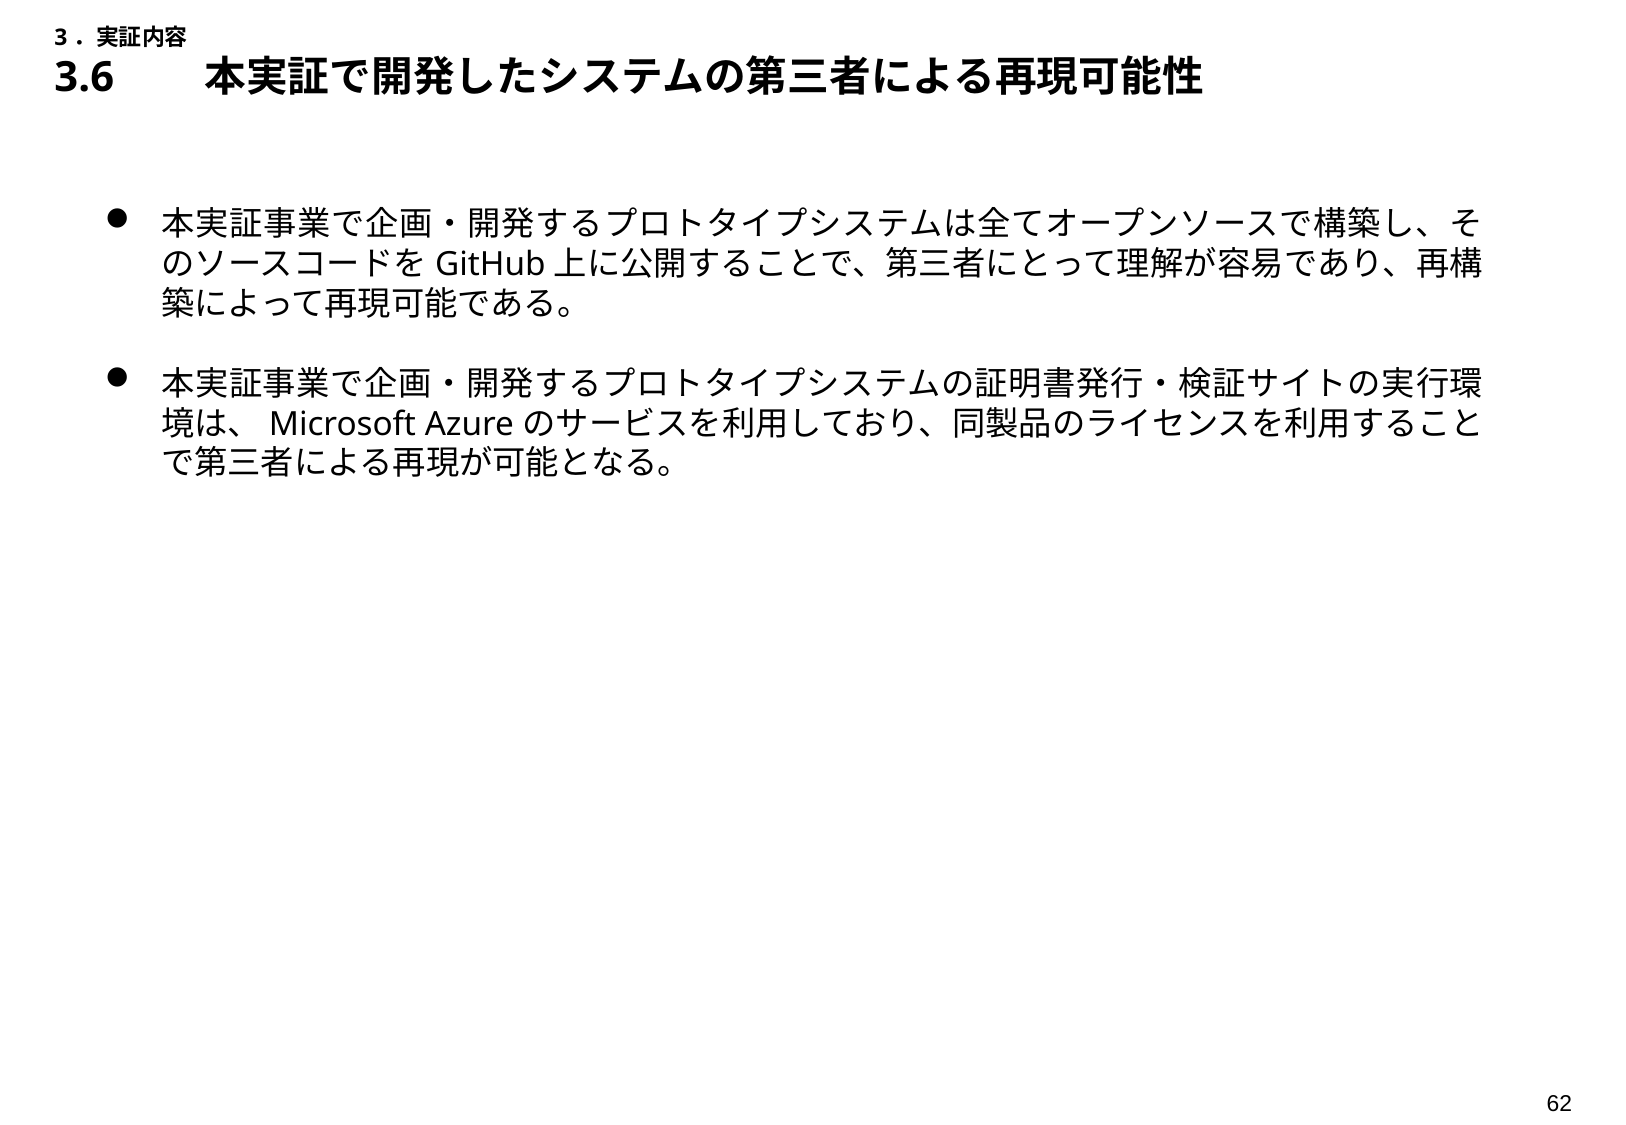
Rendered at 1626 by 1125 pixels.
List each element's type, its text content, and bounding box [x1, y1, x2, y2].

text_box 本実証事業で企画・開発するプロトタイプシステムは全てオープンソースで構築し、そのソースコードをGitHub上に公開することで、第三者にとって理解が容易であり、再構築によって再現可能である。 本実証事業で企画・開発するプロトタイプシステムの証明書発行・検証サイトの実行環境は、Microsoft Azureのサービスを利用しており、同製品のライセンスを利用することで第三者による再現が可能となる。 [90, 194, 1498, 489]
title 3．実証内容 3.6 本実証で開発したシステムの第三者による再現可能性 [54, 15, 1571, 83]
